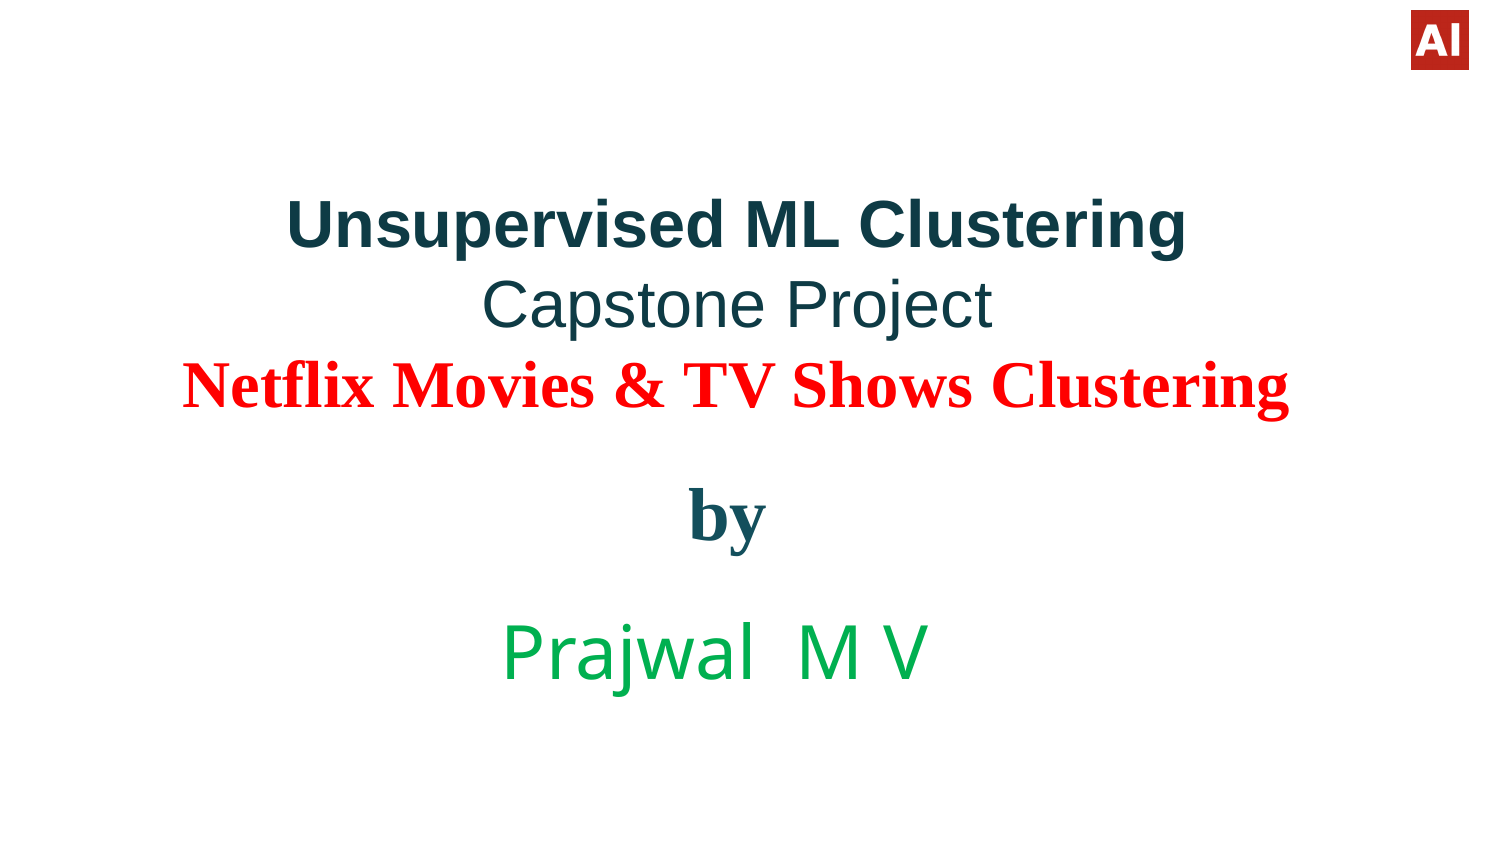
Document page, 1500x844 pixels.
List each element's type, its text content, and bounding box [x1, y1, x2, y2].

title Unsupervised ML Clustering Capstone Project Netflix Movies & TV Shows Clustering by [26, 47, 1449, 651]
picture [1411, 10, 1469, 70]
text_box Prajwal M V [486, 597, 1028, 703]
